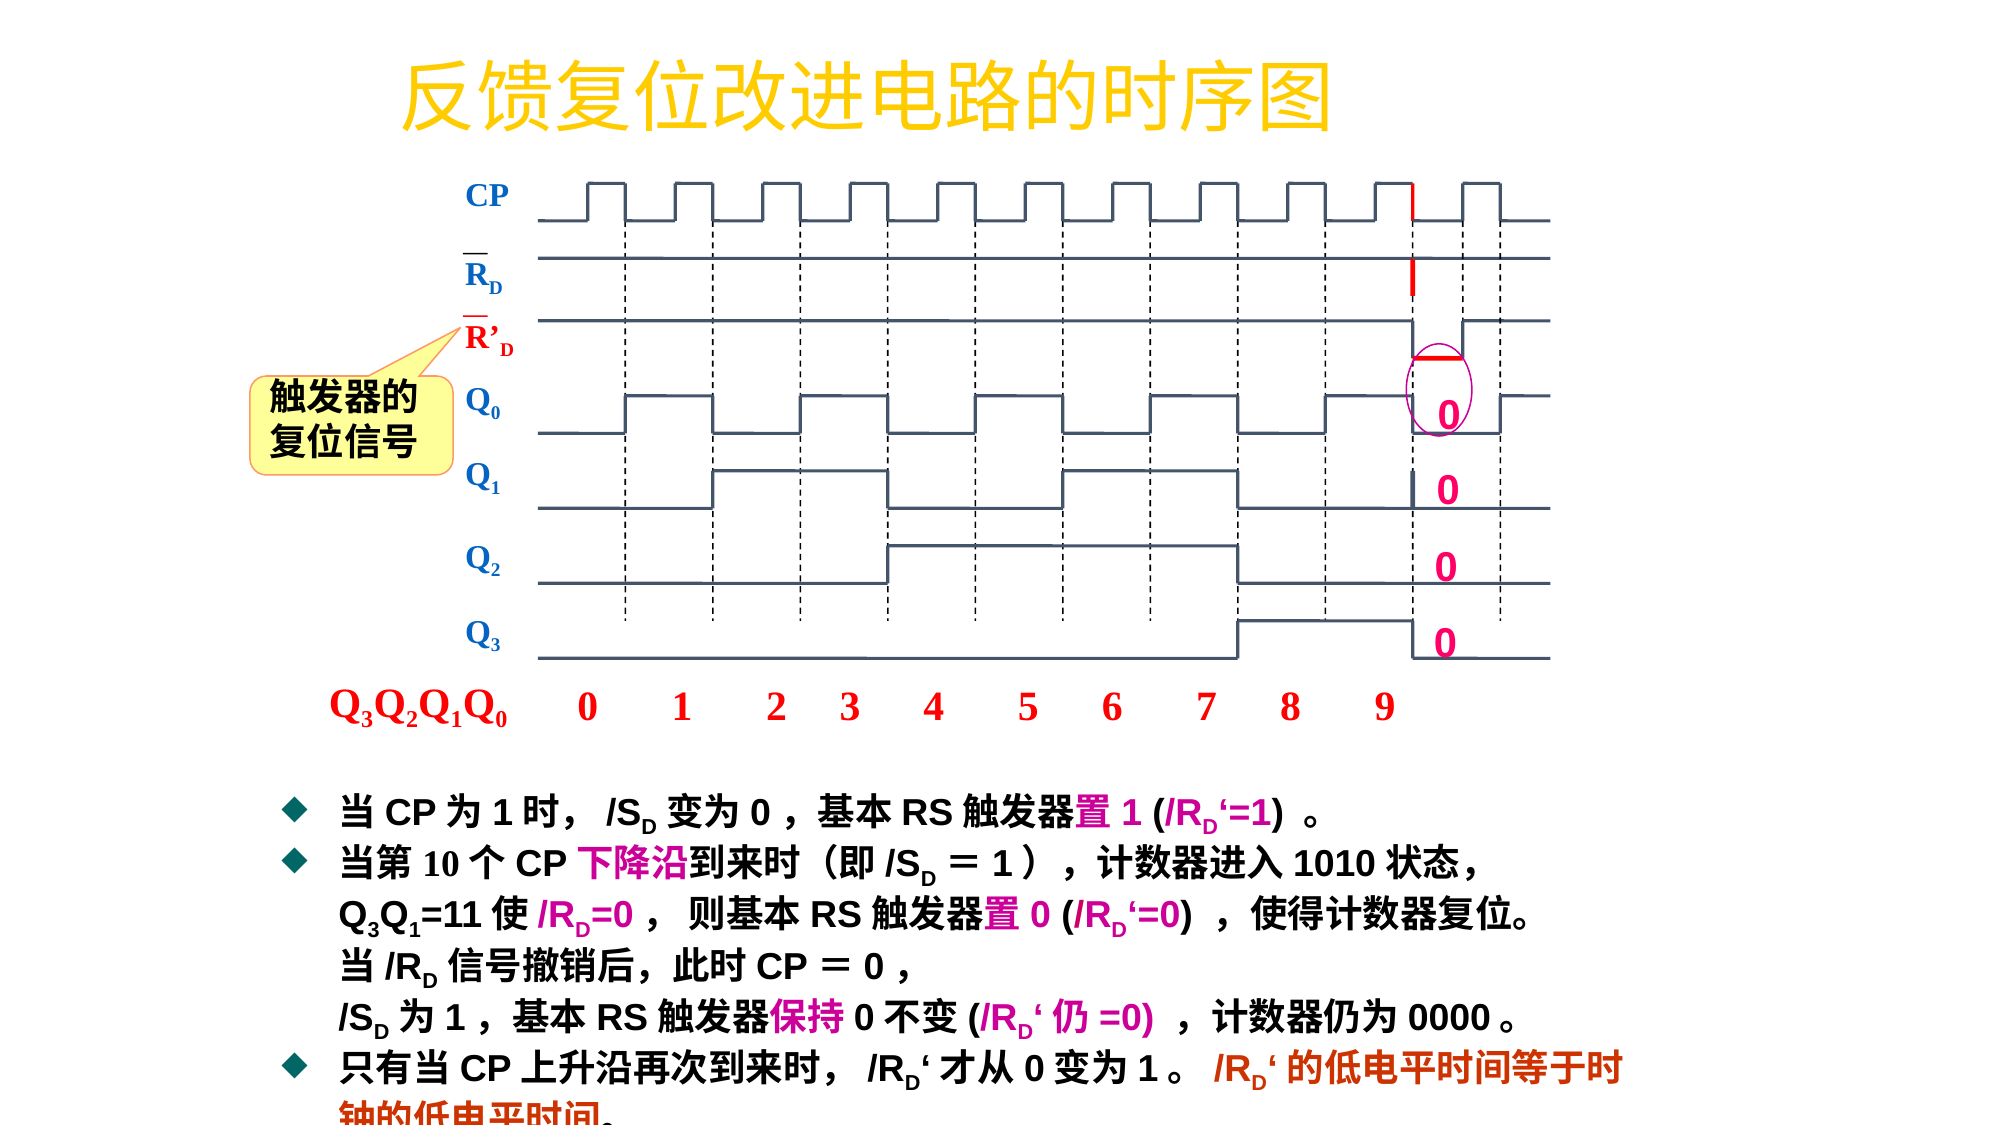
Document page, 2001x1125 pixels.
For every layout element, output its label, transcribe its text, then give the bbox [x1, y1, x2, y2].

text_box 0 1 2 3 4 5 6 7 8 9 [562, 677, 1461, 738]
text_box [450, 170, 1551, 659]
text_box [1400, 386, 1494, 674]
text_box 触发器的复位信号 [249, 333, 450, 475]
title 反馈复位改进电路的时序图 [383, 50, 1884, 150]
text_box 当CP为1时，/SD变为0，基本RS触发器置1 (/RD‘=1) 。 当第10个CP下降沿到来时（即/SD＝1），计数器进入1010状态， Q3Q1=11使/RD=0， 则基本RS触发器置0 (/RD‘=0) ，使得计数器复位。当/RD信号撤销后，此时CP＝0， /SD为1，基本RS触发器保持0不变(/RD‘仍=0) ，计数器仍为0000。 只有当CP上升沿再次到来时，/RD‘才从0变为1。/RD‘的低电平时间等于时钟的低电平时间。 [264, 780, 1649, 1125]
text_box Q3Q2Q1Q0 [313, 668, 523, 735]
